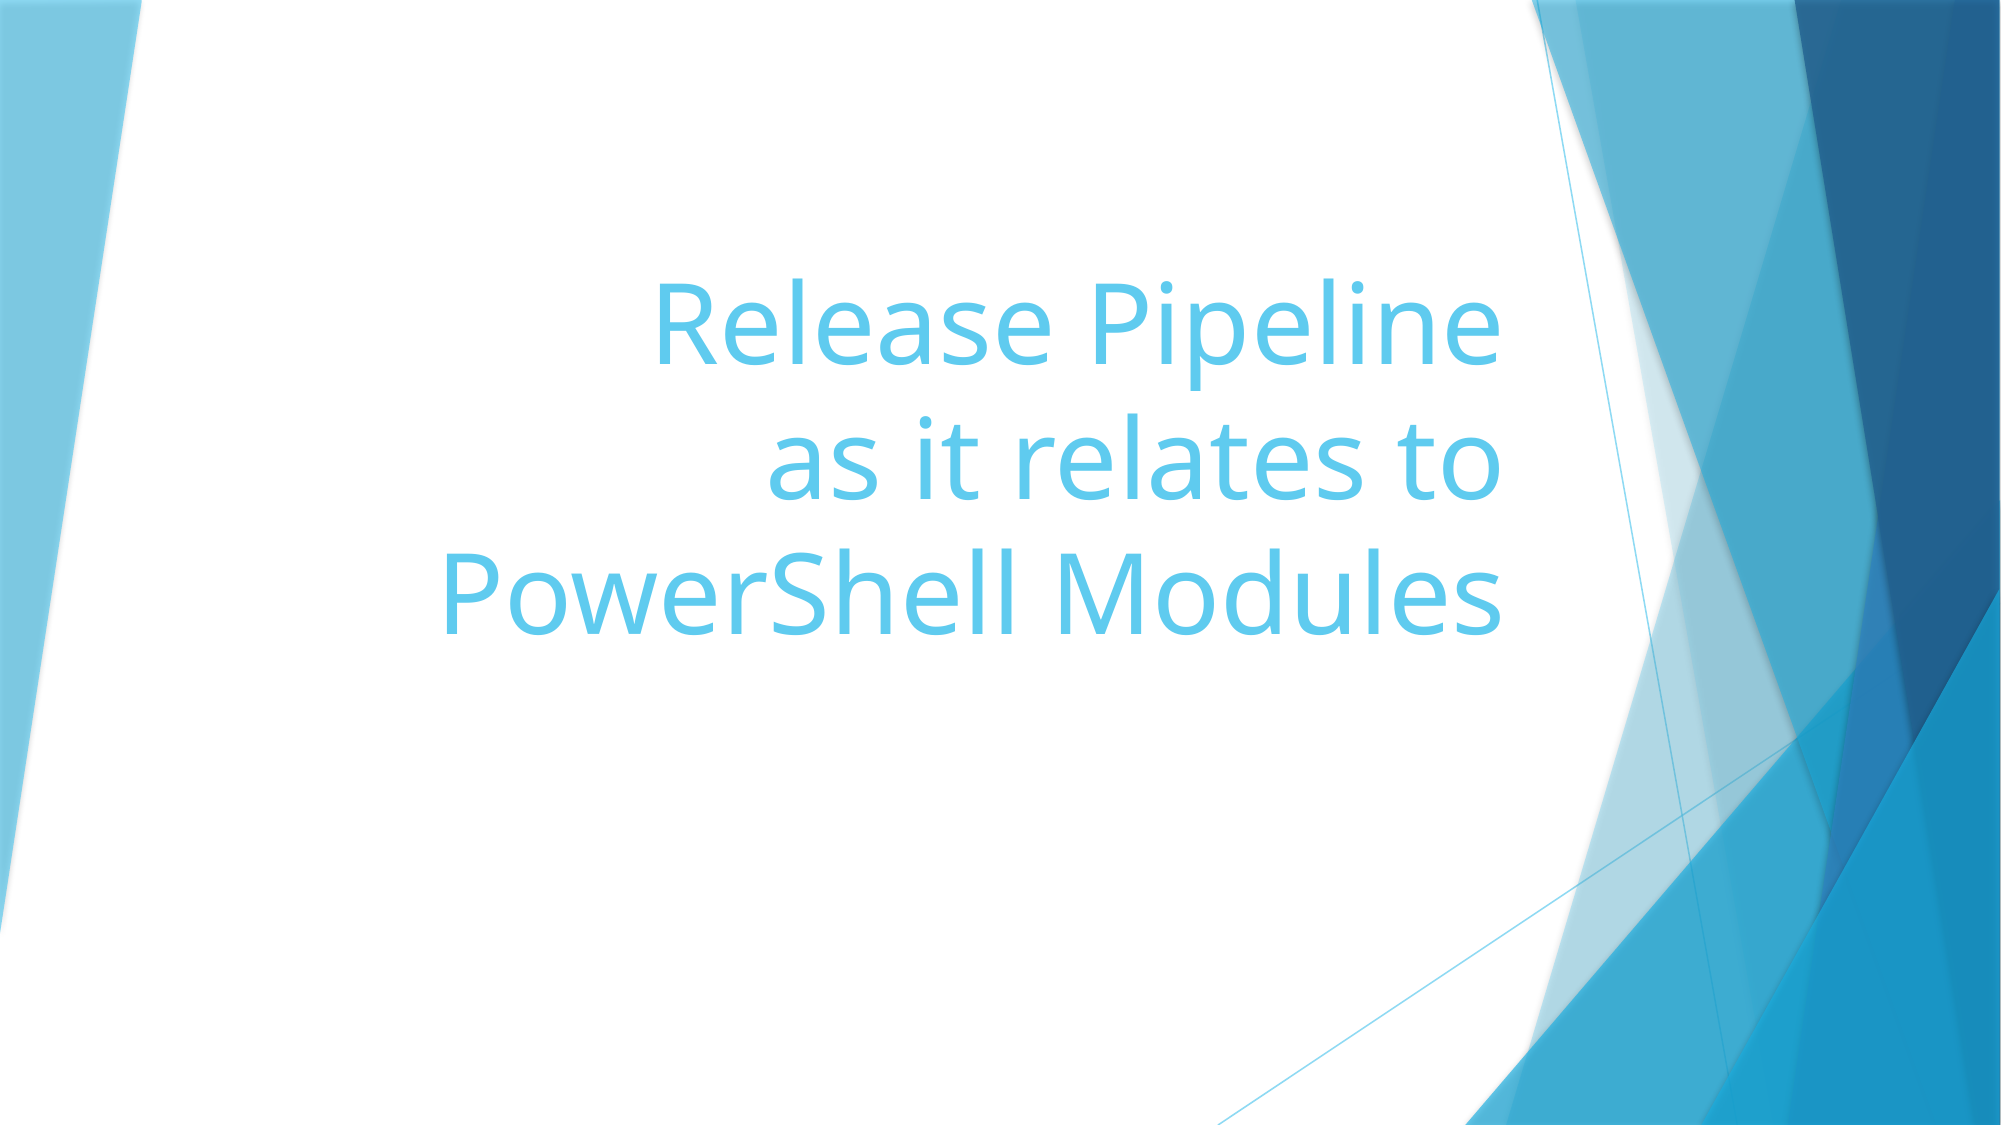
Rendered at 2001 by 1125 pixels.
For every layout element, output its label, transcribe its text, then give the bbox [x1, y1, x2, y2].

title Release Pipeline as it relates to PowerShell Modules [247, 394, 1522, 665]
